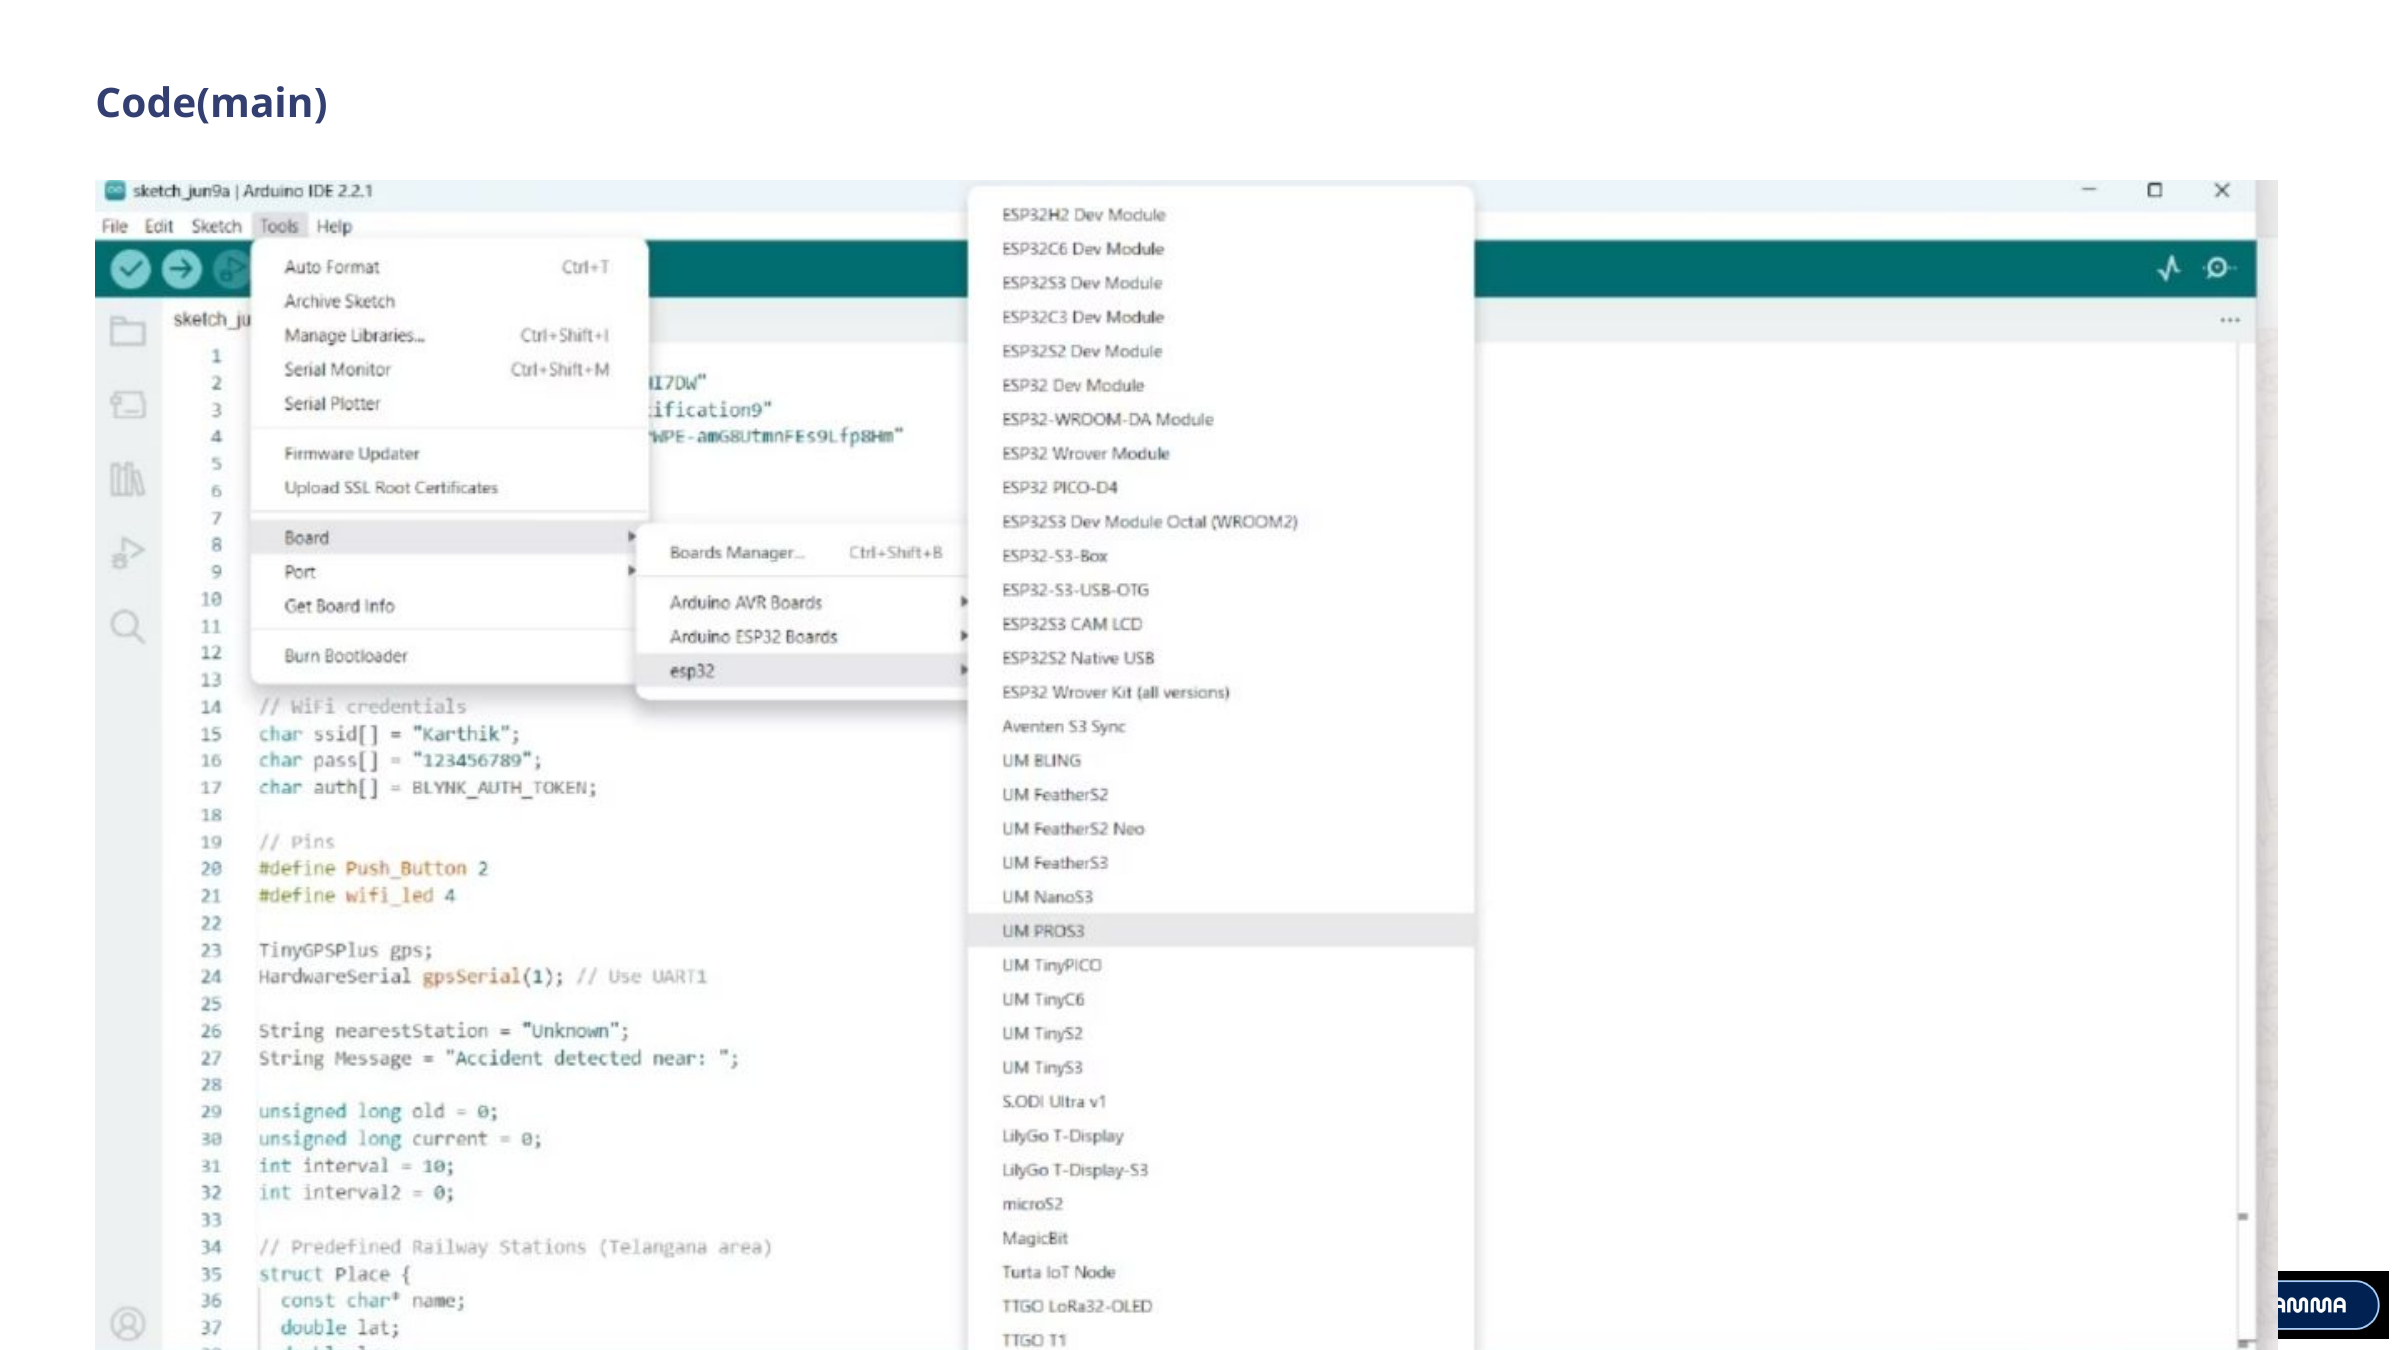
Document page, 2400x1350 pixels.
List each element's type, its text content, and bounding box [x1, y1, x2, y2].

picture [95, 180, 2389, 1350]
text_box Code(main) [95, 74, 505, 127]
